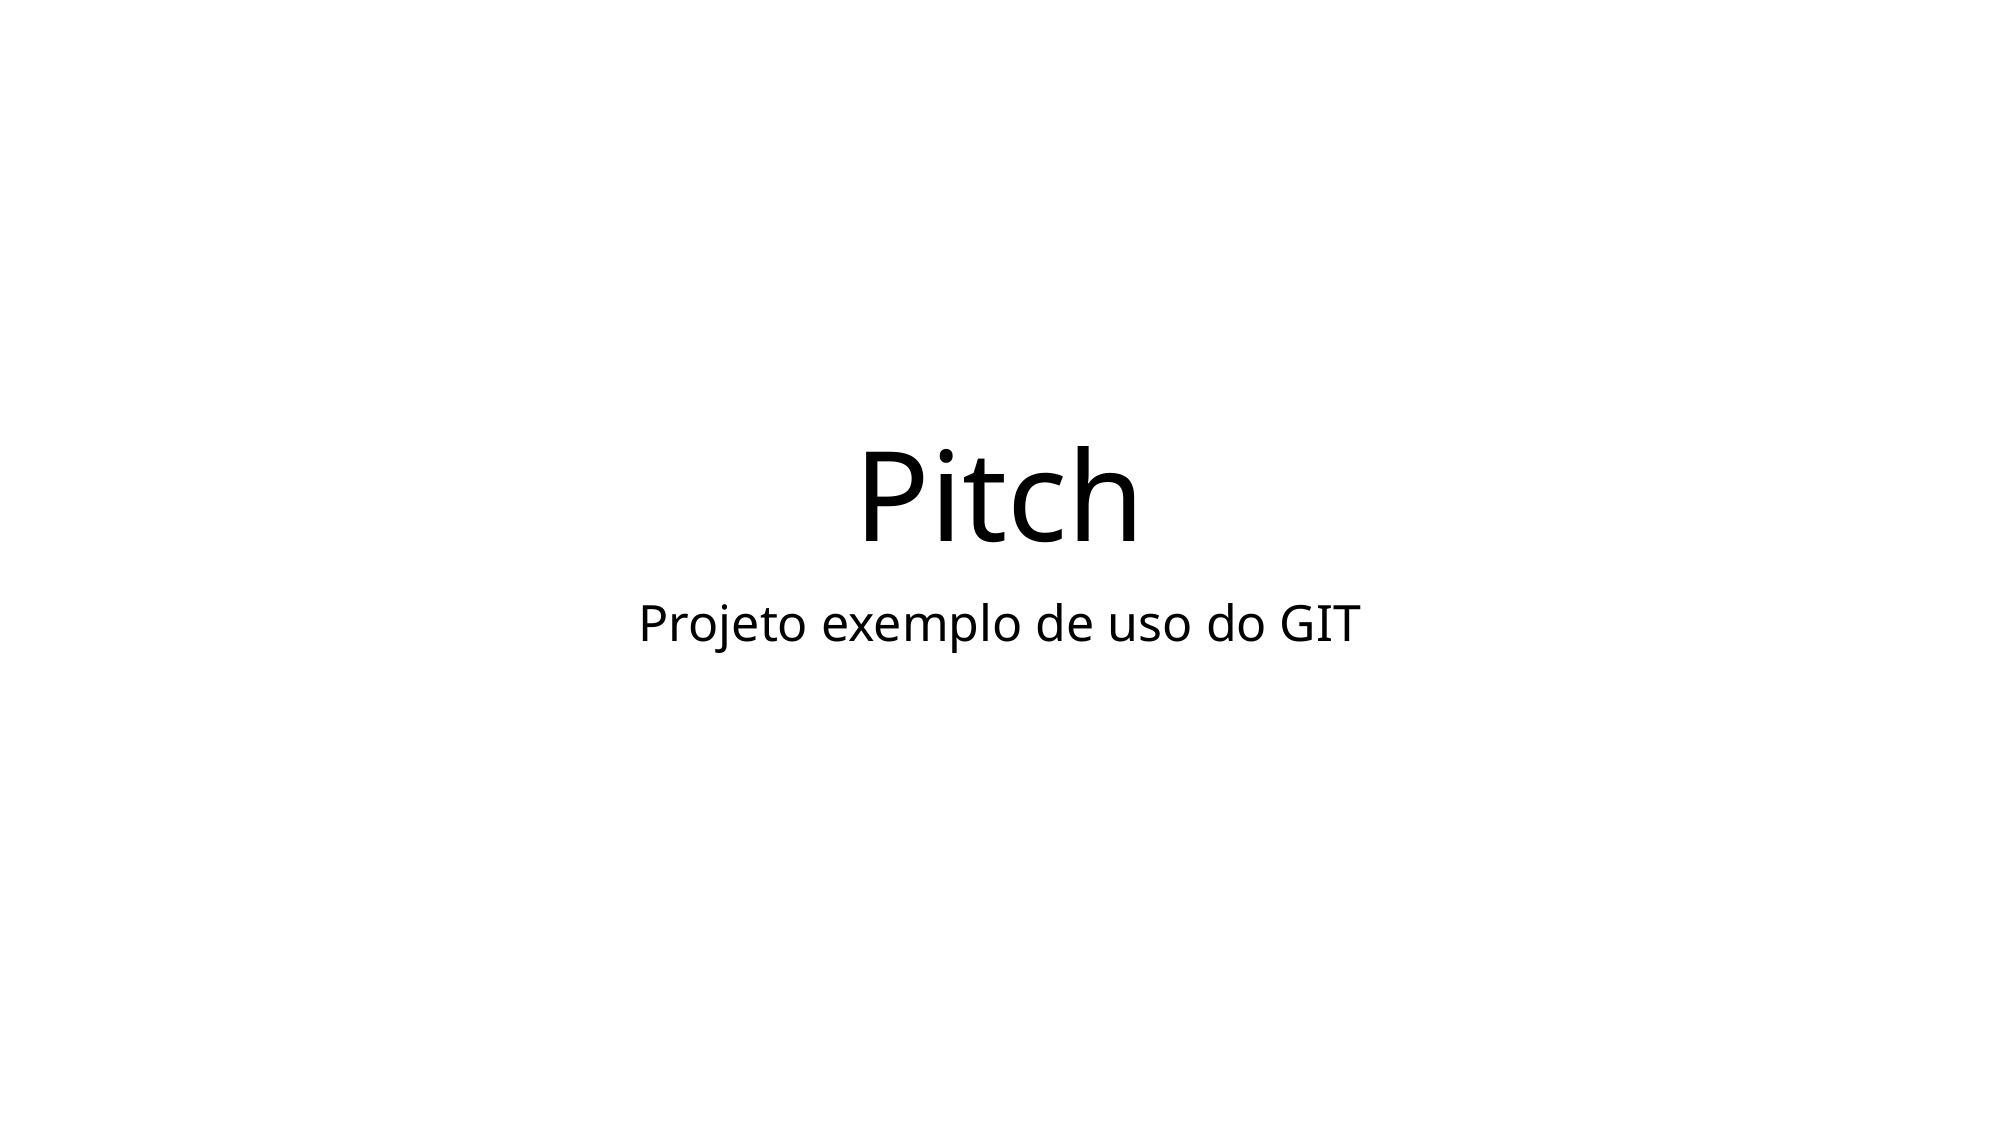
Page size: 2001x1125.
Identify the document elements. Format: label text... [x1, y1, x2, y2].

subtitle Projeto exemplo de uso do GIT [249, 590, 1750, 863]
title Pitch [249, 184, 1750, 576]
